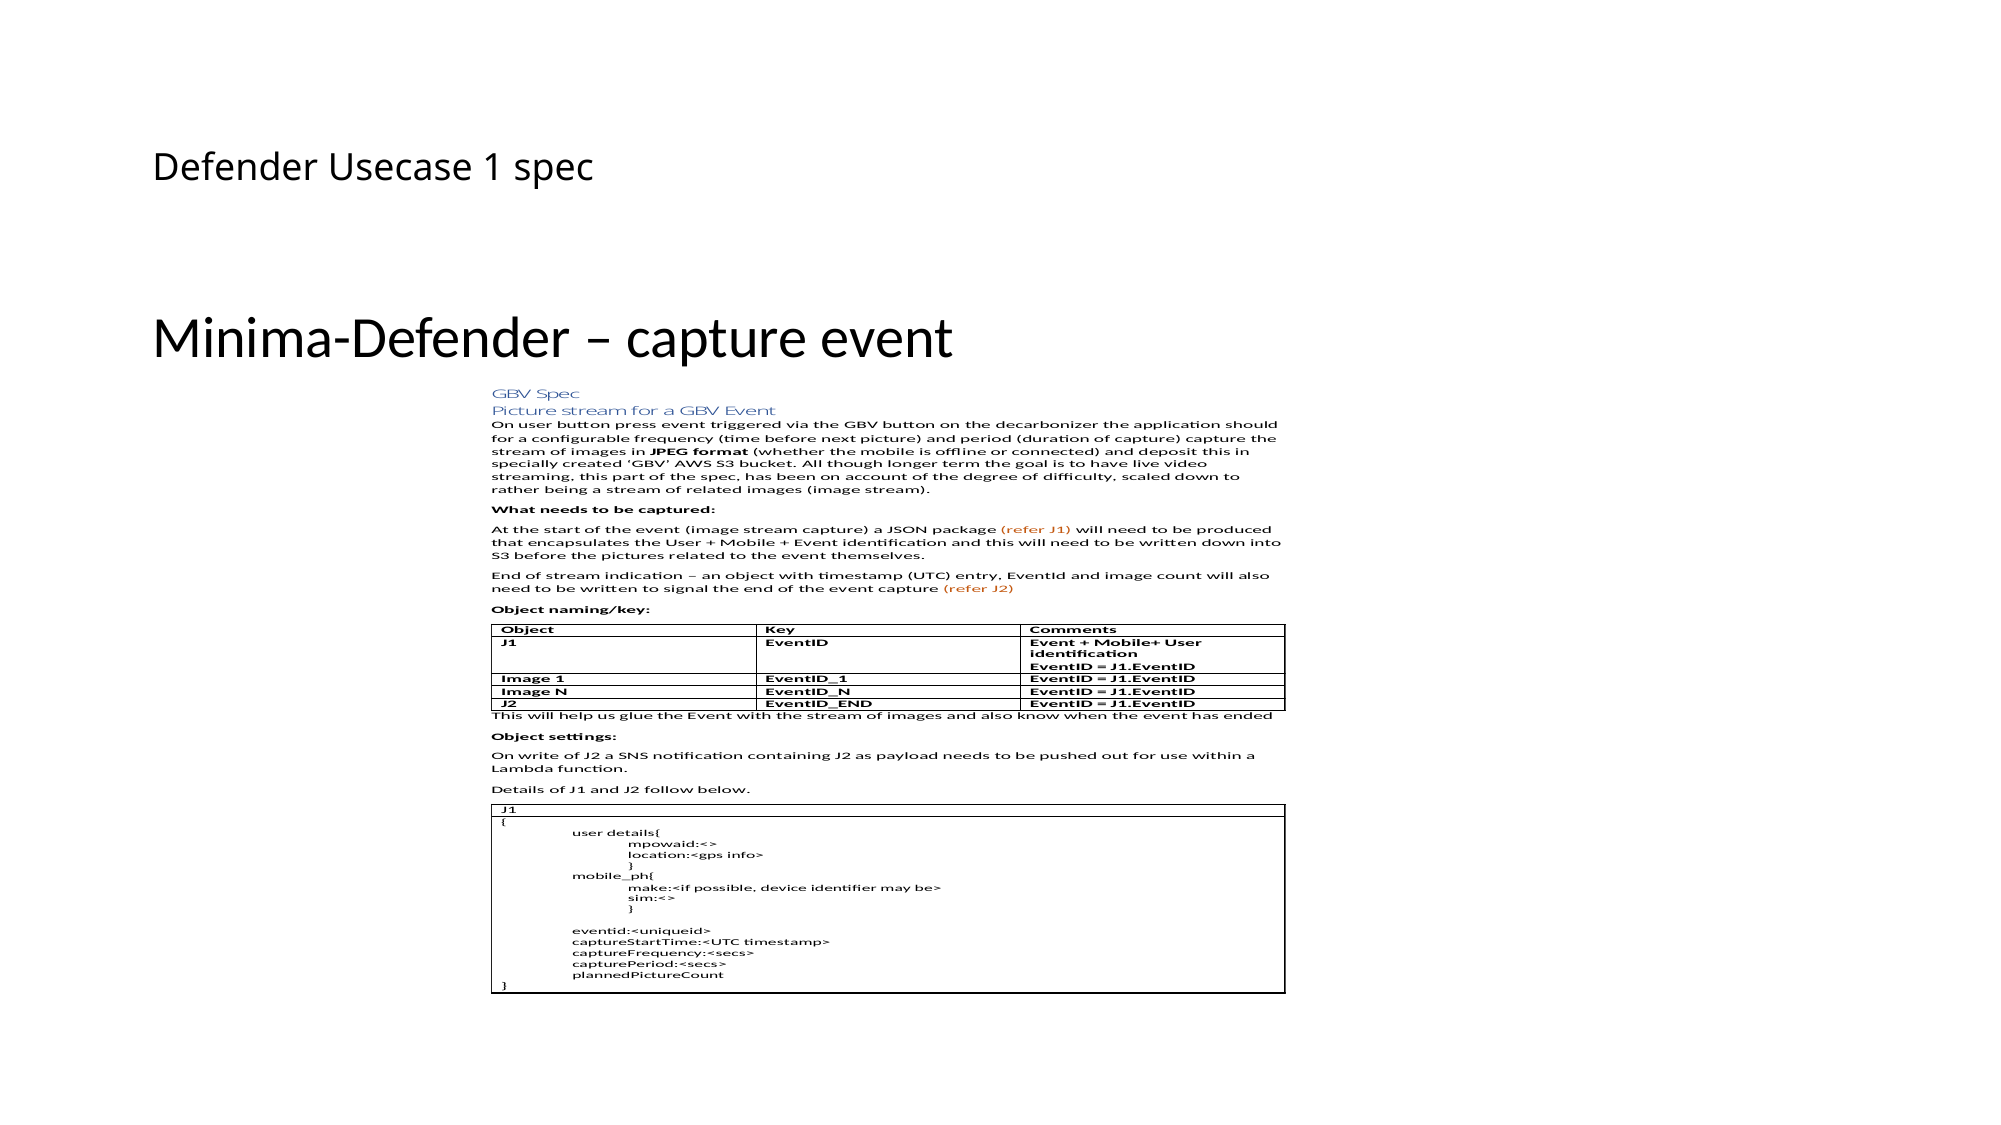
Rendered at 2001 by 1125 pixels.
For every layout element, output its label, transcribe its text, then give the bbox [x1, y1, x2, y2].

list Minima-Defender – capture event [137, 299, 1863, 1014]
title Defender Usecase 1 spec [137, 59, 1863, 278]
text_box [491, 385, 1286, 1014]
